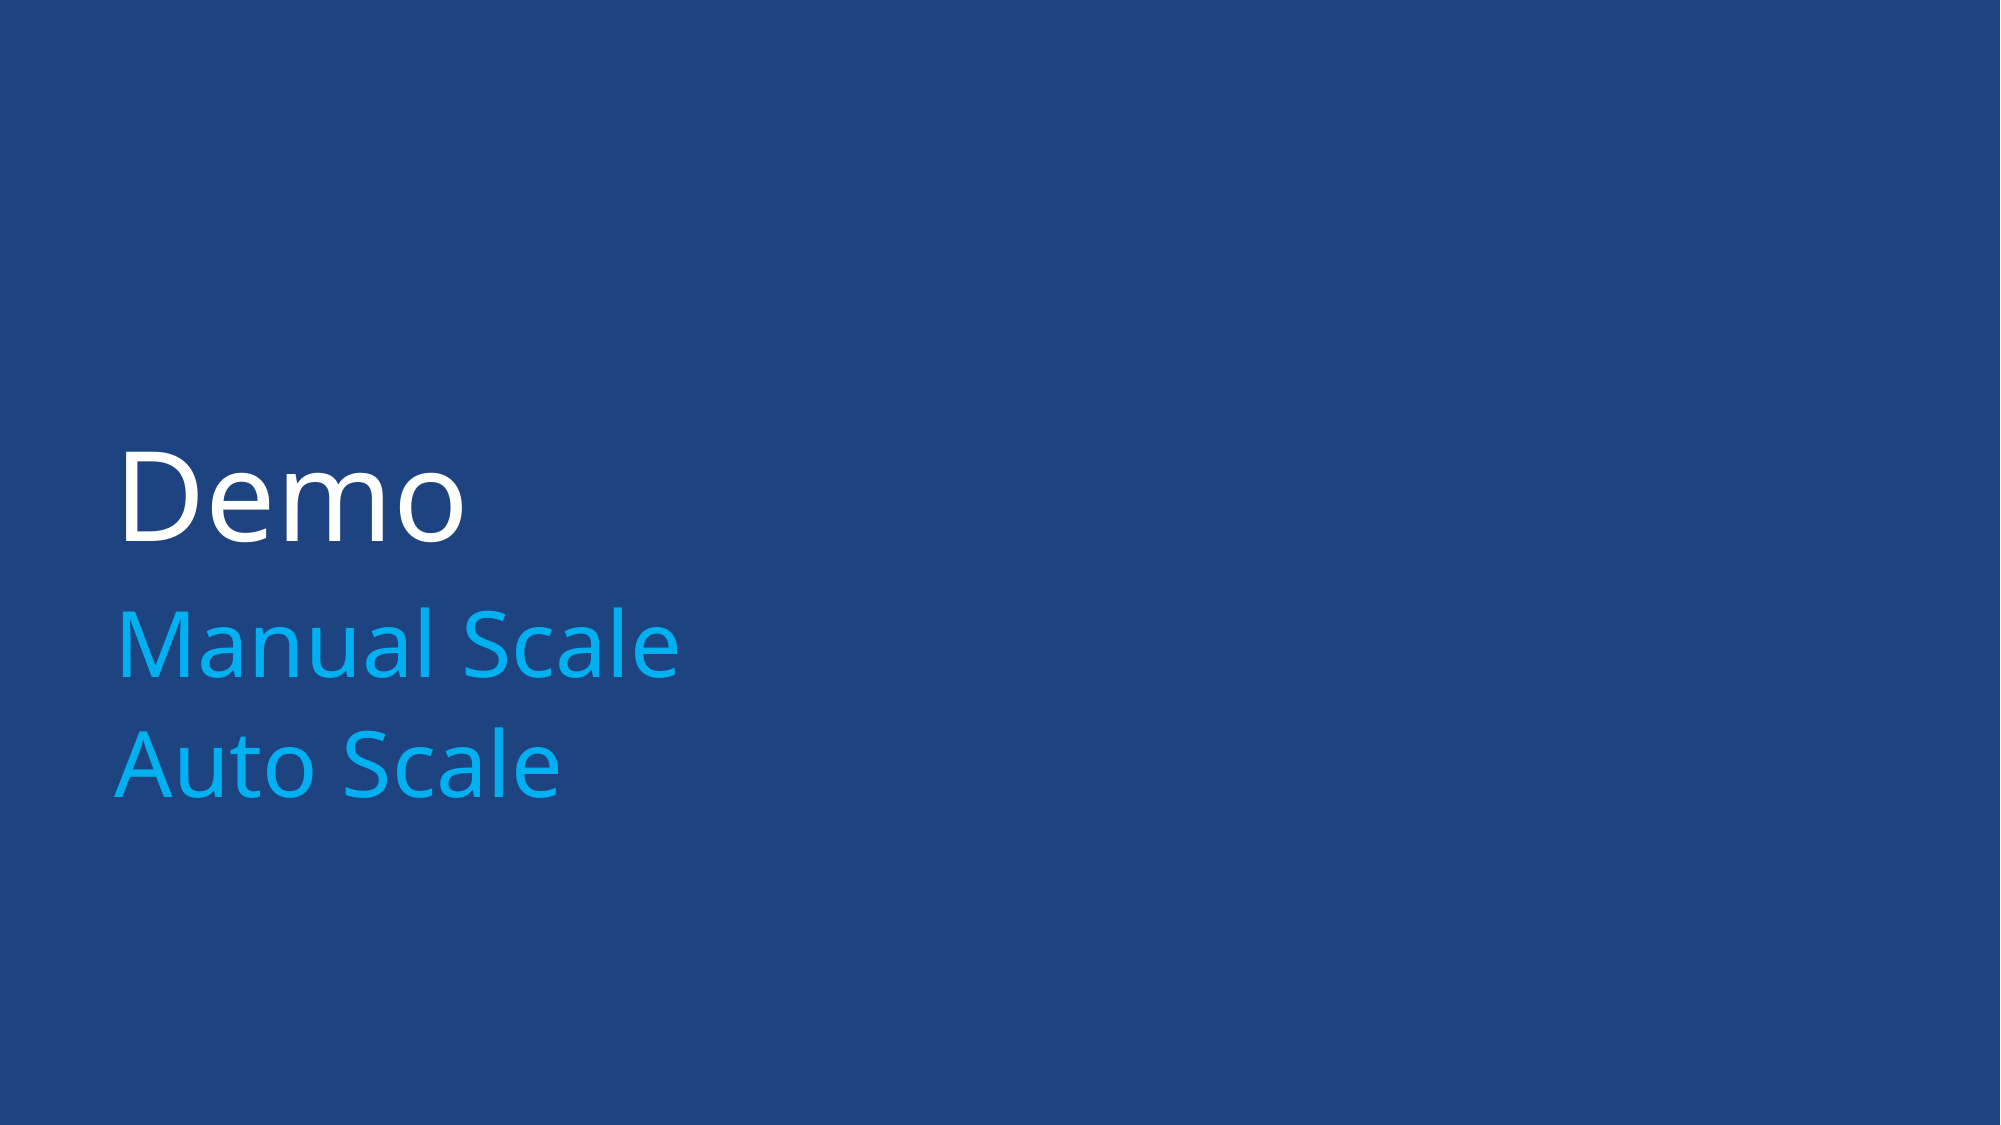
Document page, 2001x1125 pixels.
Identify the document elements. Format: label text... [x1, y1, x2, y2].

subtitle Manual Scale Auto Scale [99, 590, 1910, 863]
title Demo [99, 184, 1910, 576]
